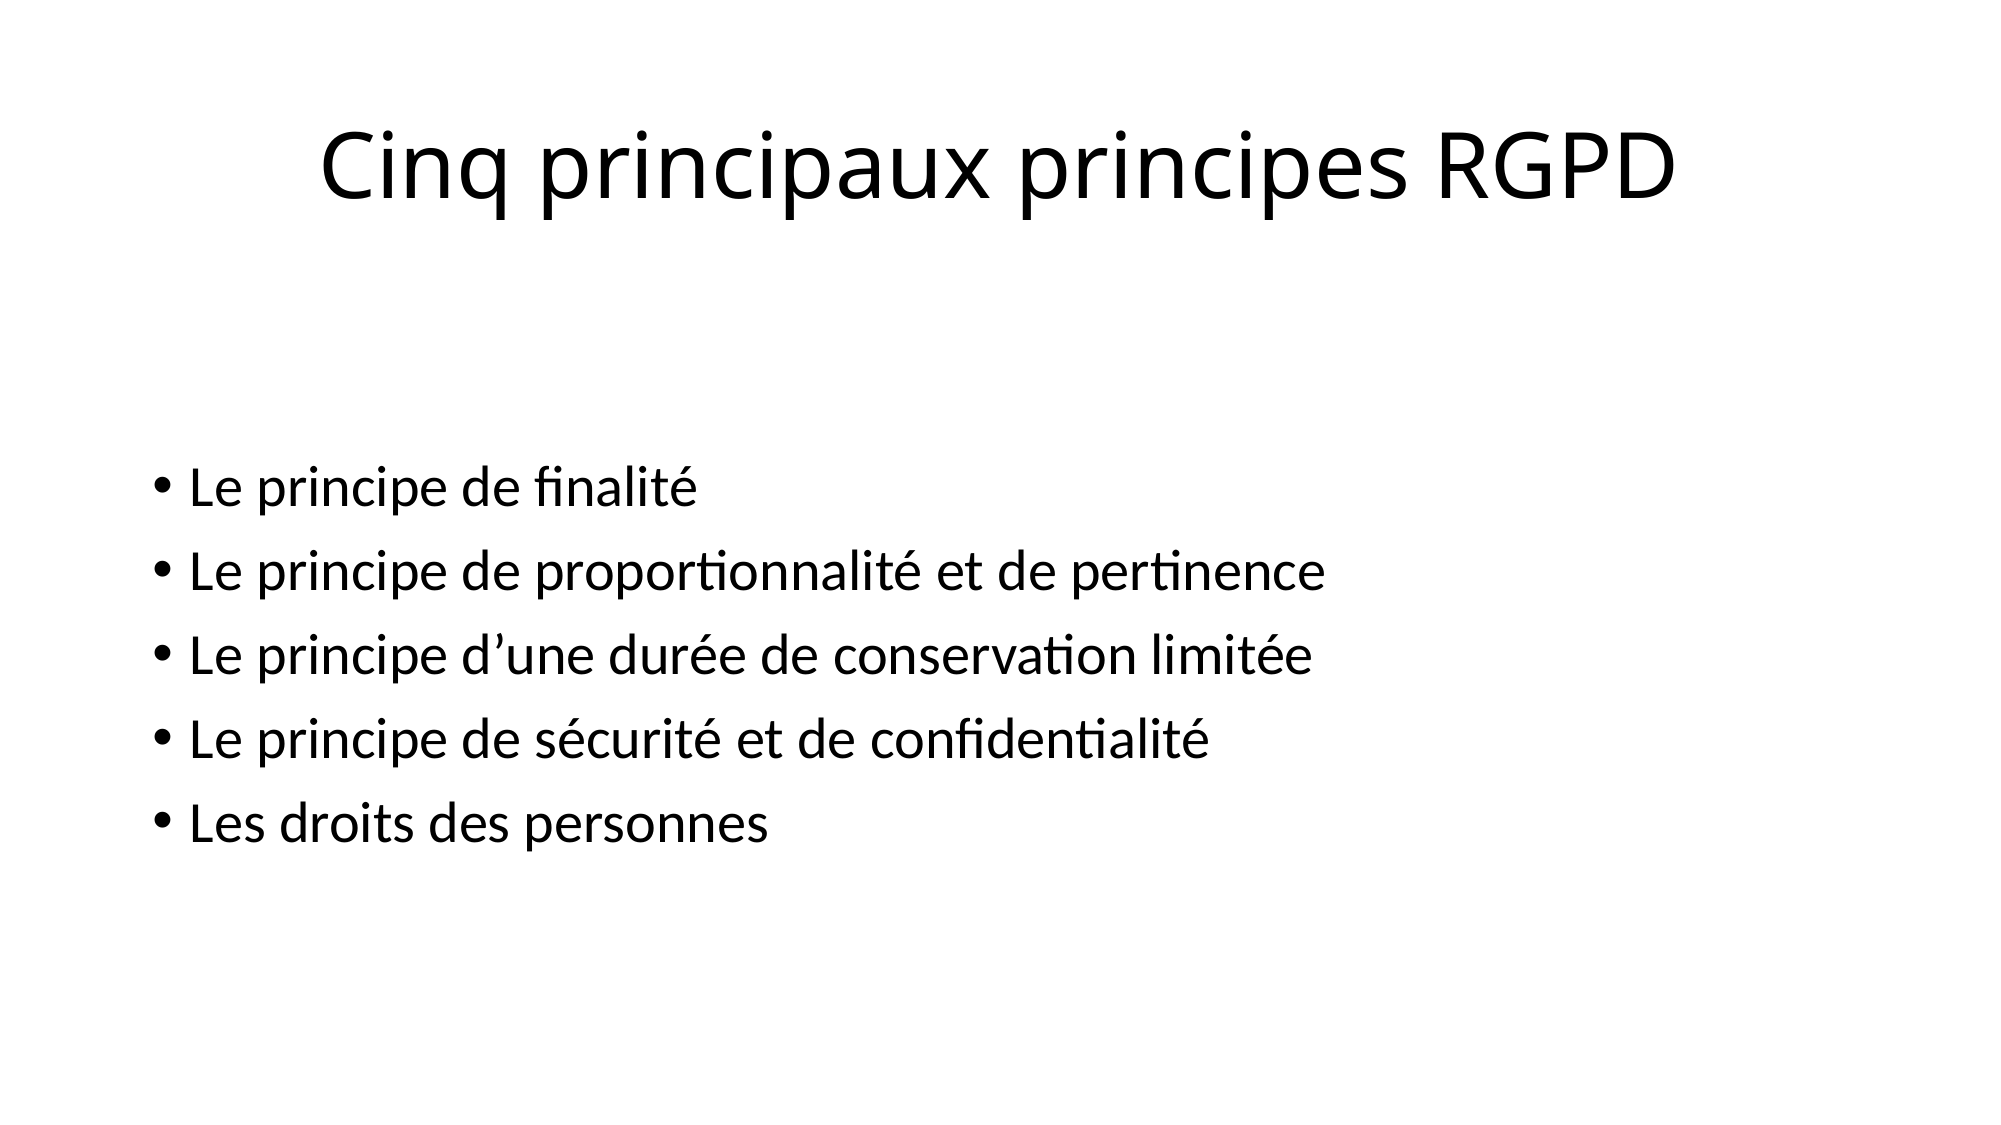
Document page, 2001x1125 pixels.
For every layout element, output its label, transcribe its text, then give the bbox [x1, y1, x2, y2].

title Cinq principaux principes RGPD [137, 59, 1863, 278]
list Le principe de finalité Le principe de proportionnalité et de pertinence Le principe d’une durée de conservation limitée Le principe de sécurité et de confidentialité Les droits des personnes [137, 299, 1863, 1014]
